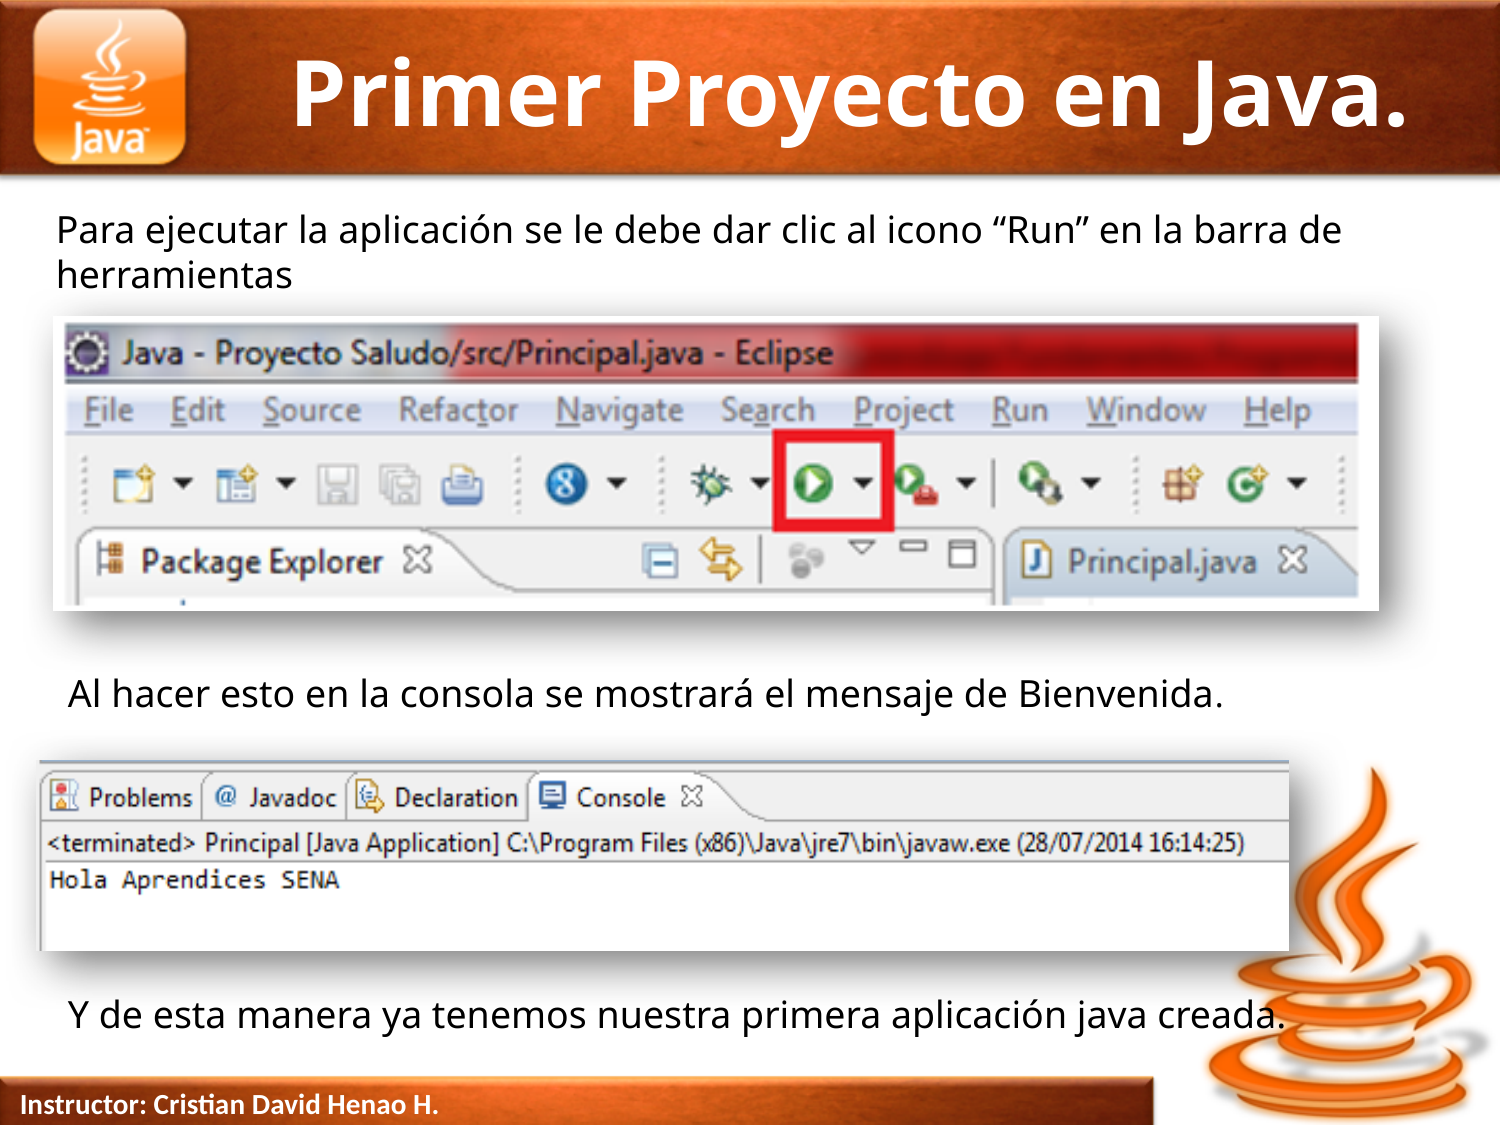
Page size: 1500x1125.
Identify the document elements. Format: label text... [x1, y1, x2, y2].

text_box Instructor: Cristian David Henao H. [4, 1082, 1140, 1124]
list Para ejecutar la aplicación se le debe dar clic al icono “Run” en la barra de herramientas [40, 625, 1391, 941]
picture [0, 1, 1500, 1125]
text_box Y de esta manera ya tenemos nuestra primera aplicación java creada. [53, 983, 1350, 1044]
title Primer Proyecto en Java. [218, 1, 1483, 183]
text_box Al hacer esto en la consola se mostrará el mensaje de Bienvenida. [53, 662, 1350, 722]
list Para ejecutar la aplicación se le debe dar clic al icono “Run” en la barra de herramientas [40, 198, 1391, 333]
